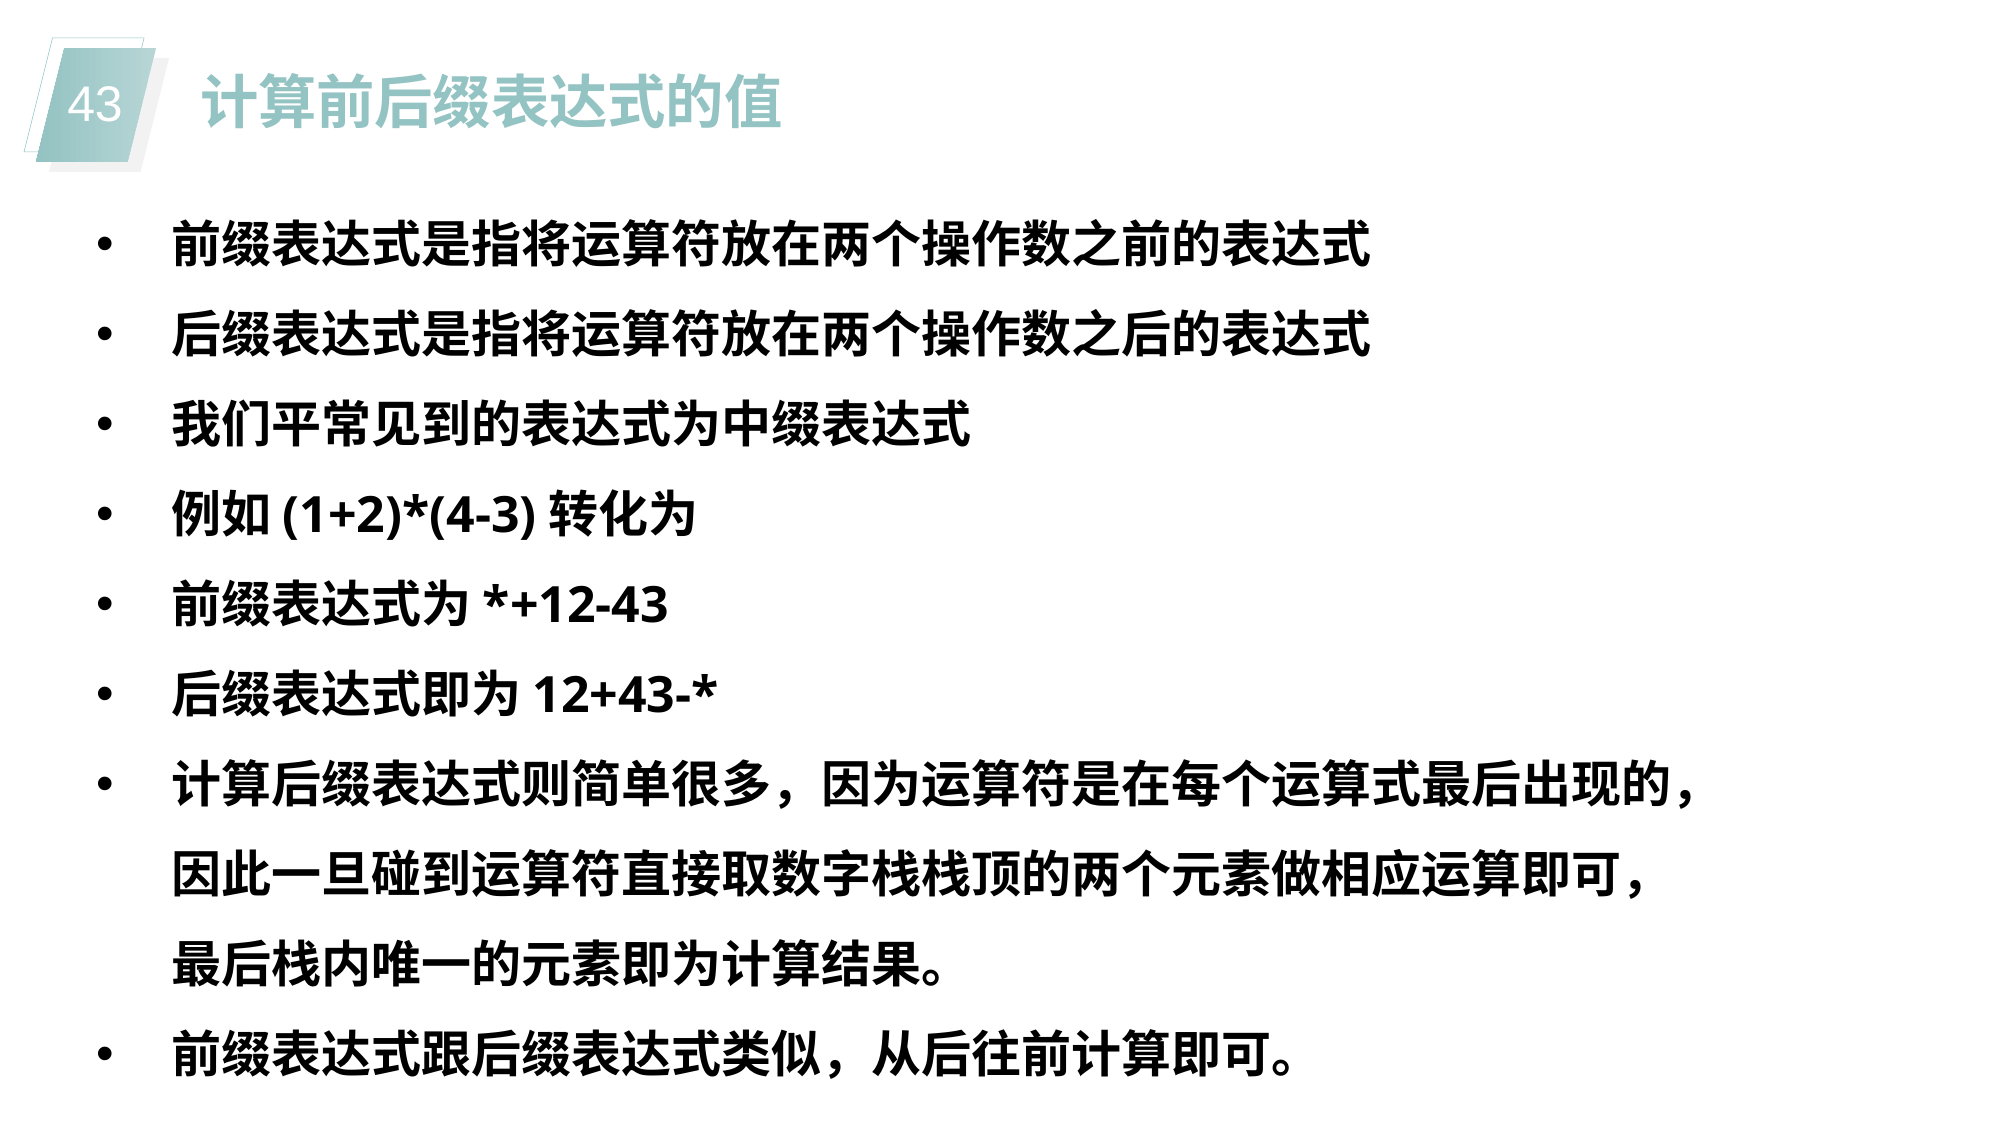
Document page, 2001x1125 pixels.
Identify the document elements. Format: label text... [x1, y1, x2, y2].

text_box 计算前后缀表达式的值 [185, 58, 827, 143]
text_box 前缀表达式是指将运算符放在两个操作数之前的表达式 后缀表达式是指将运算符放在两个操作数之后的表达式 我们平常见到的表达式为中缀表达式 例如(1+2)*(4-3)转化为 前缀表达式为*+12-43 后缀表达式即为12+43-* 计算后缀表达式则简单很多，因为运算符是在每个运算式最后出现的，因此一旦碰到运算符直接取数字栈栈顶的两个元素做相应运算即可，最后栈内唯一的元素即为计算结果。 前缀表达式跟后缀表达式类似，从后往前计算即可。 [81, 175, 1720, 1091]
